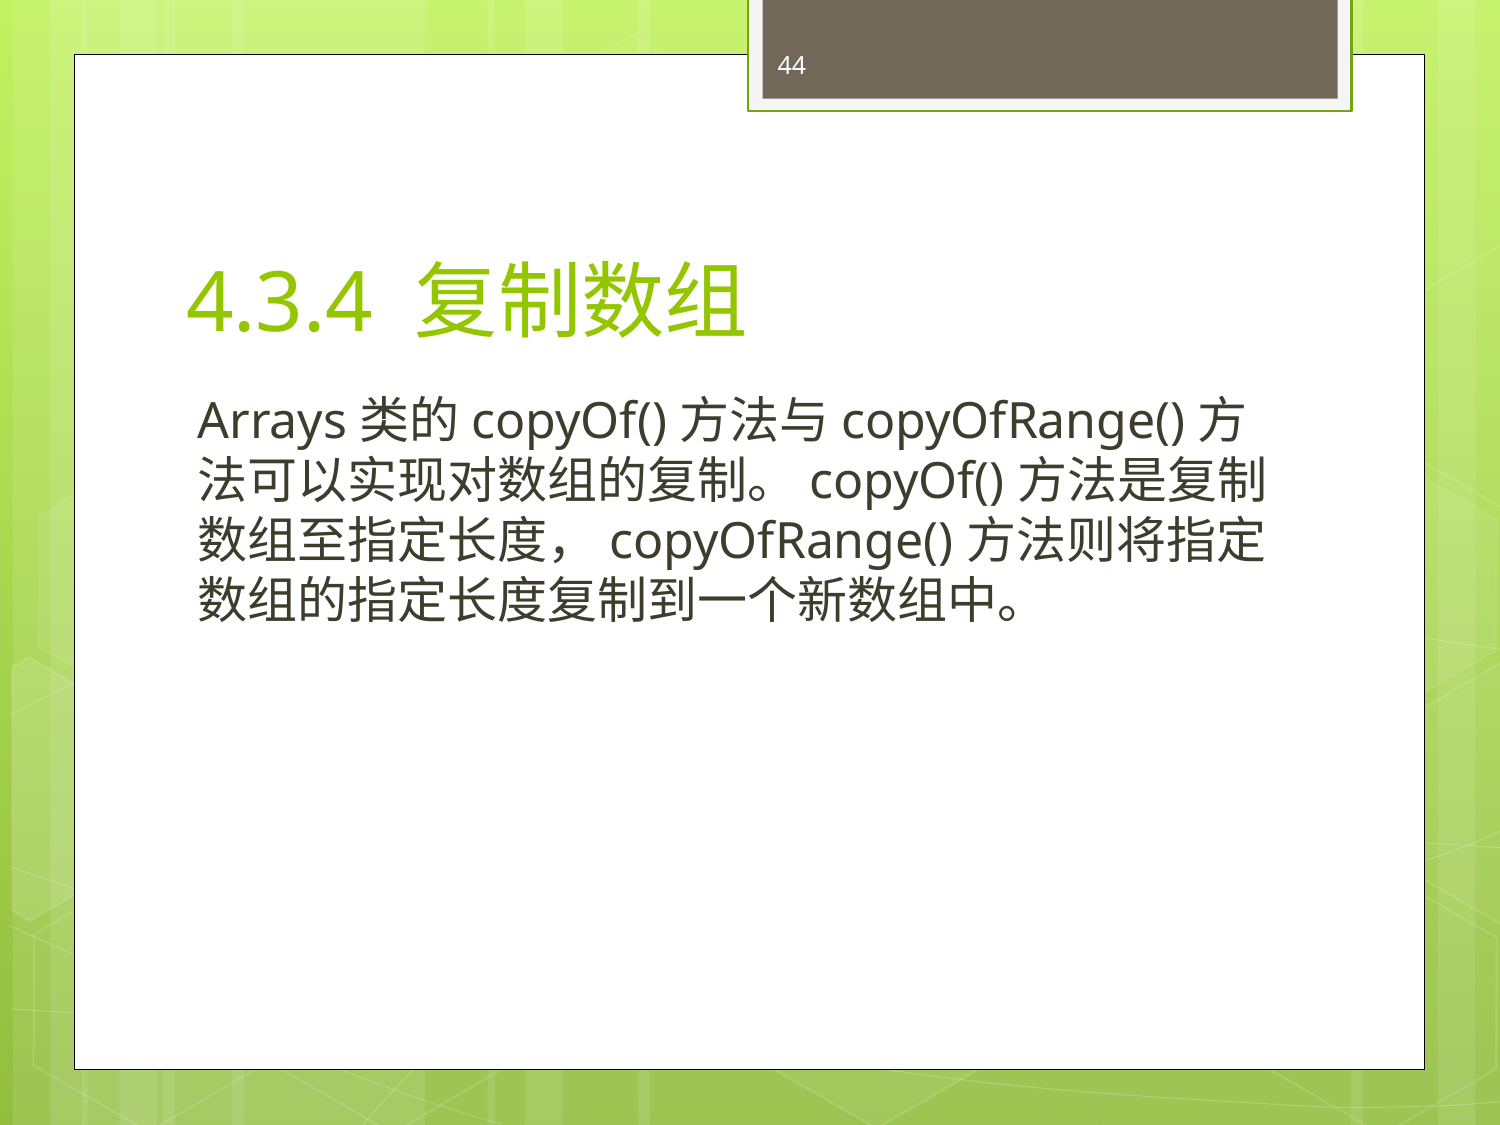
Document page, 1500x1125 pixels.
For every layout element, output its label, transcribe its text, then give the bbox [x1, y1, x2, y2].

slide_number 44 [762, 36, 982, 97]
list Arrays类的copyOf()方法与copyOfRange()方法可以实现对数组的复制。copyOf()方法是复制数组至指定长度，copyOfRange()方法则将指定数组的指定长度复制到一个新数组中。 [171, 381, 1283, 957]
title 4.3.4 复制数组 [171, 168, 1324, 357]
